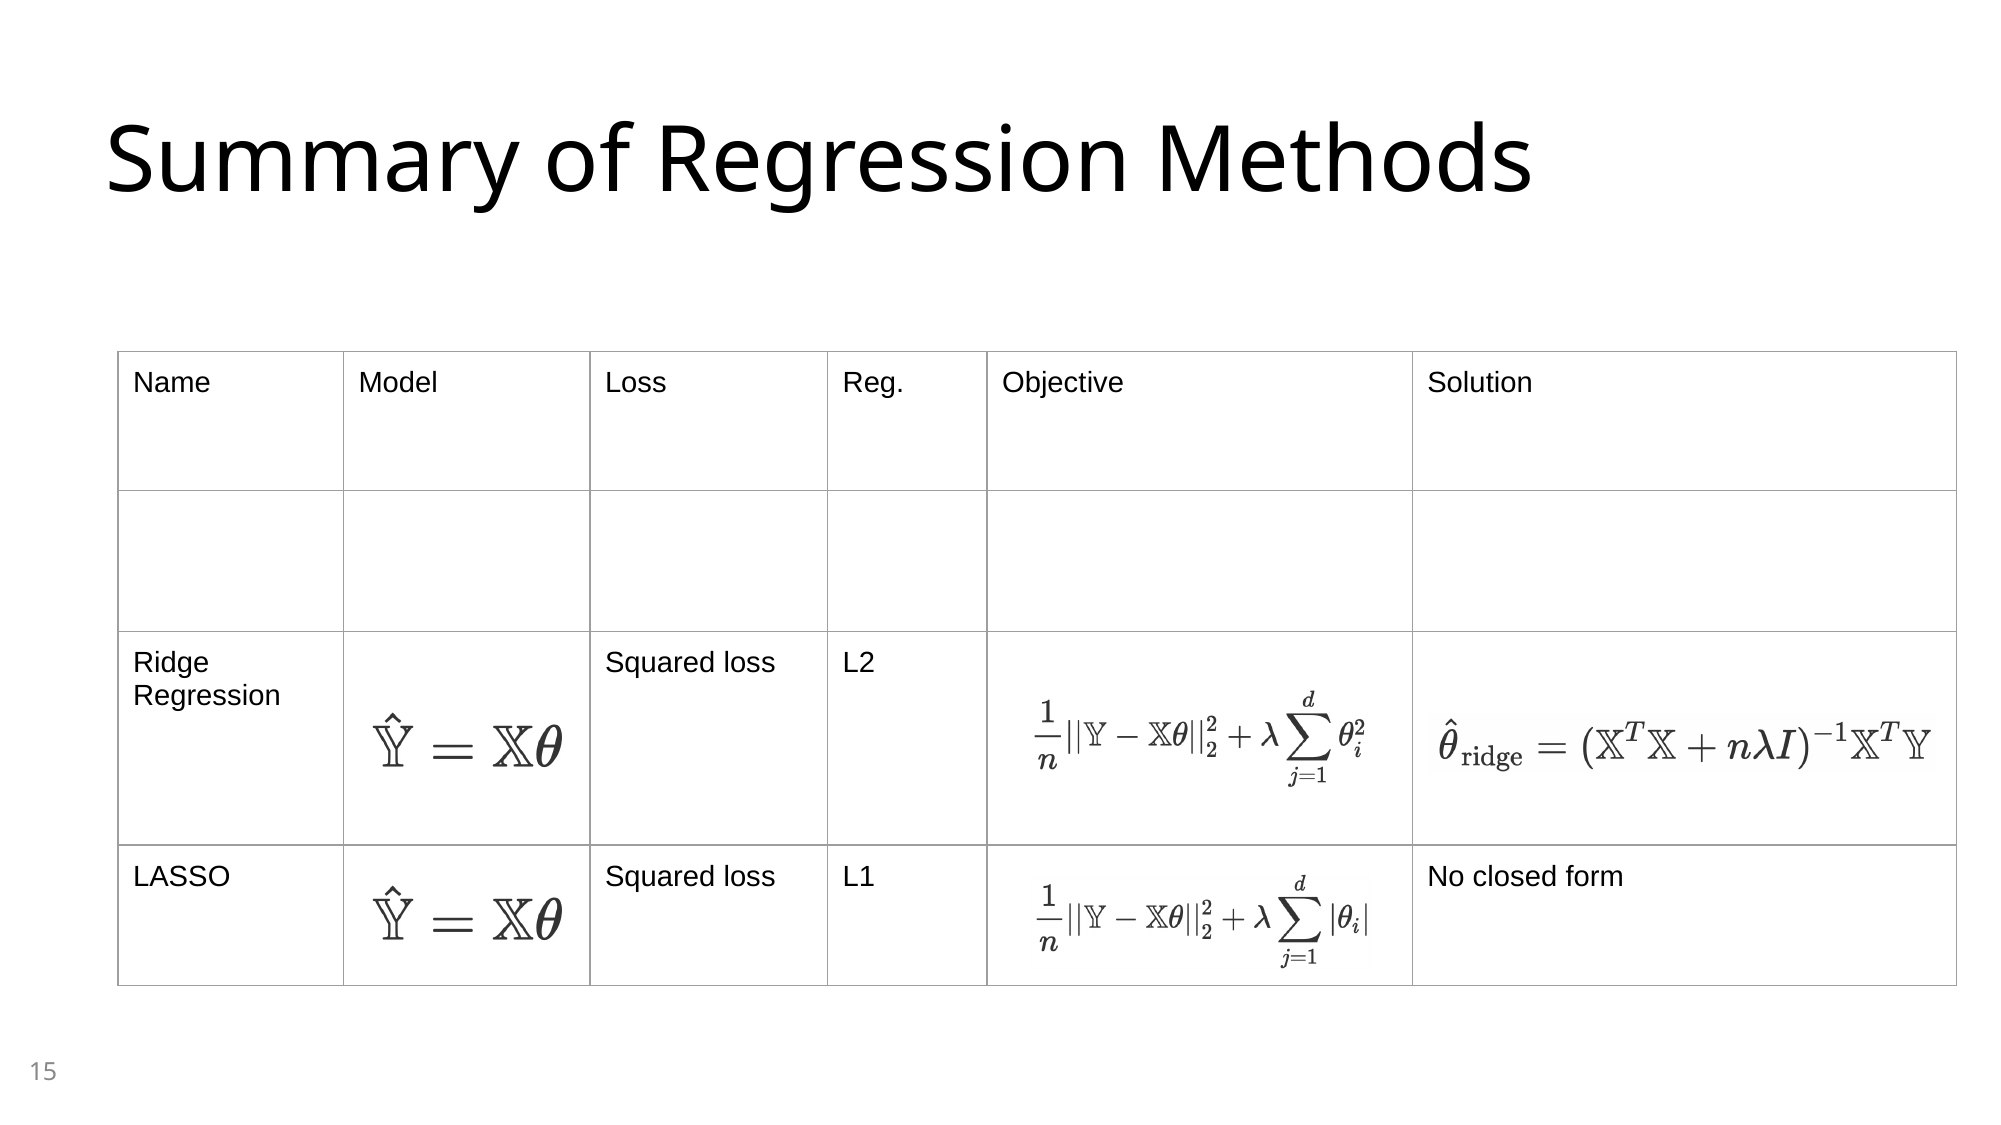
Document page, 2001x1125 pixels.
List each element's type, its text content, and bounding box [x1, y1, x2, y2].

table_cell L2 [828, 632, 986, 844]
table_cell [119, 491, 343, 631]
table_cell [1413, 491, 1956, 631]
table_cell [1413, 632, 1956, 844]
picture [1030, 687, 1372, 791]
picture [365, 702, 574, 785]
picture [1427, 713, 1937, 774]
table_cell LASSO [119, 846, 343, 985]
picture [365, 874, 574, 957]
table_cell [344, 491, 589, 631]
table_cell Ridge Regression [119, 632, 343, 844]
table_header Objective [988, 352, 1412, 490]
table_header Reg. [828, 352, 986, 490]
table_header Name [119, 352, 343, 490]
table_cell L1 [828, 846, 986, 985]
table_cell [988, 846, 1412, 985]
picture [1030, 873, 1372, 970]
table_cell Squared loss [591, 846, 827, 985]
table_header Loss [591, 352, 827, 490]
table_cell [344, 846, 589, 985]
table_cell [988, 632, 1412, 844]
title Summary of Regression Methods [90, 52, 1863, 271]
table_cell [988, 491, 1412, 631]
table_cell [591, 491, 827, 631]
table_header Solution [1413, 352, 1956, 490]
table_header Model [344, 352, 589, 490]
table_cell [828, 491, 986, 631]
table_cell [344, 632, 589, 844]
table_cell No closed form [1413, 846, 1956, 985]
table_cell Squared loss [591, 632, 827, 844]
slide_number 15 [13, 1042, 464, 1103]
